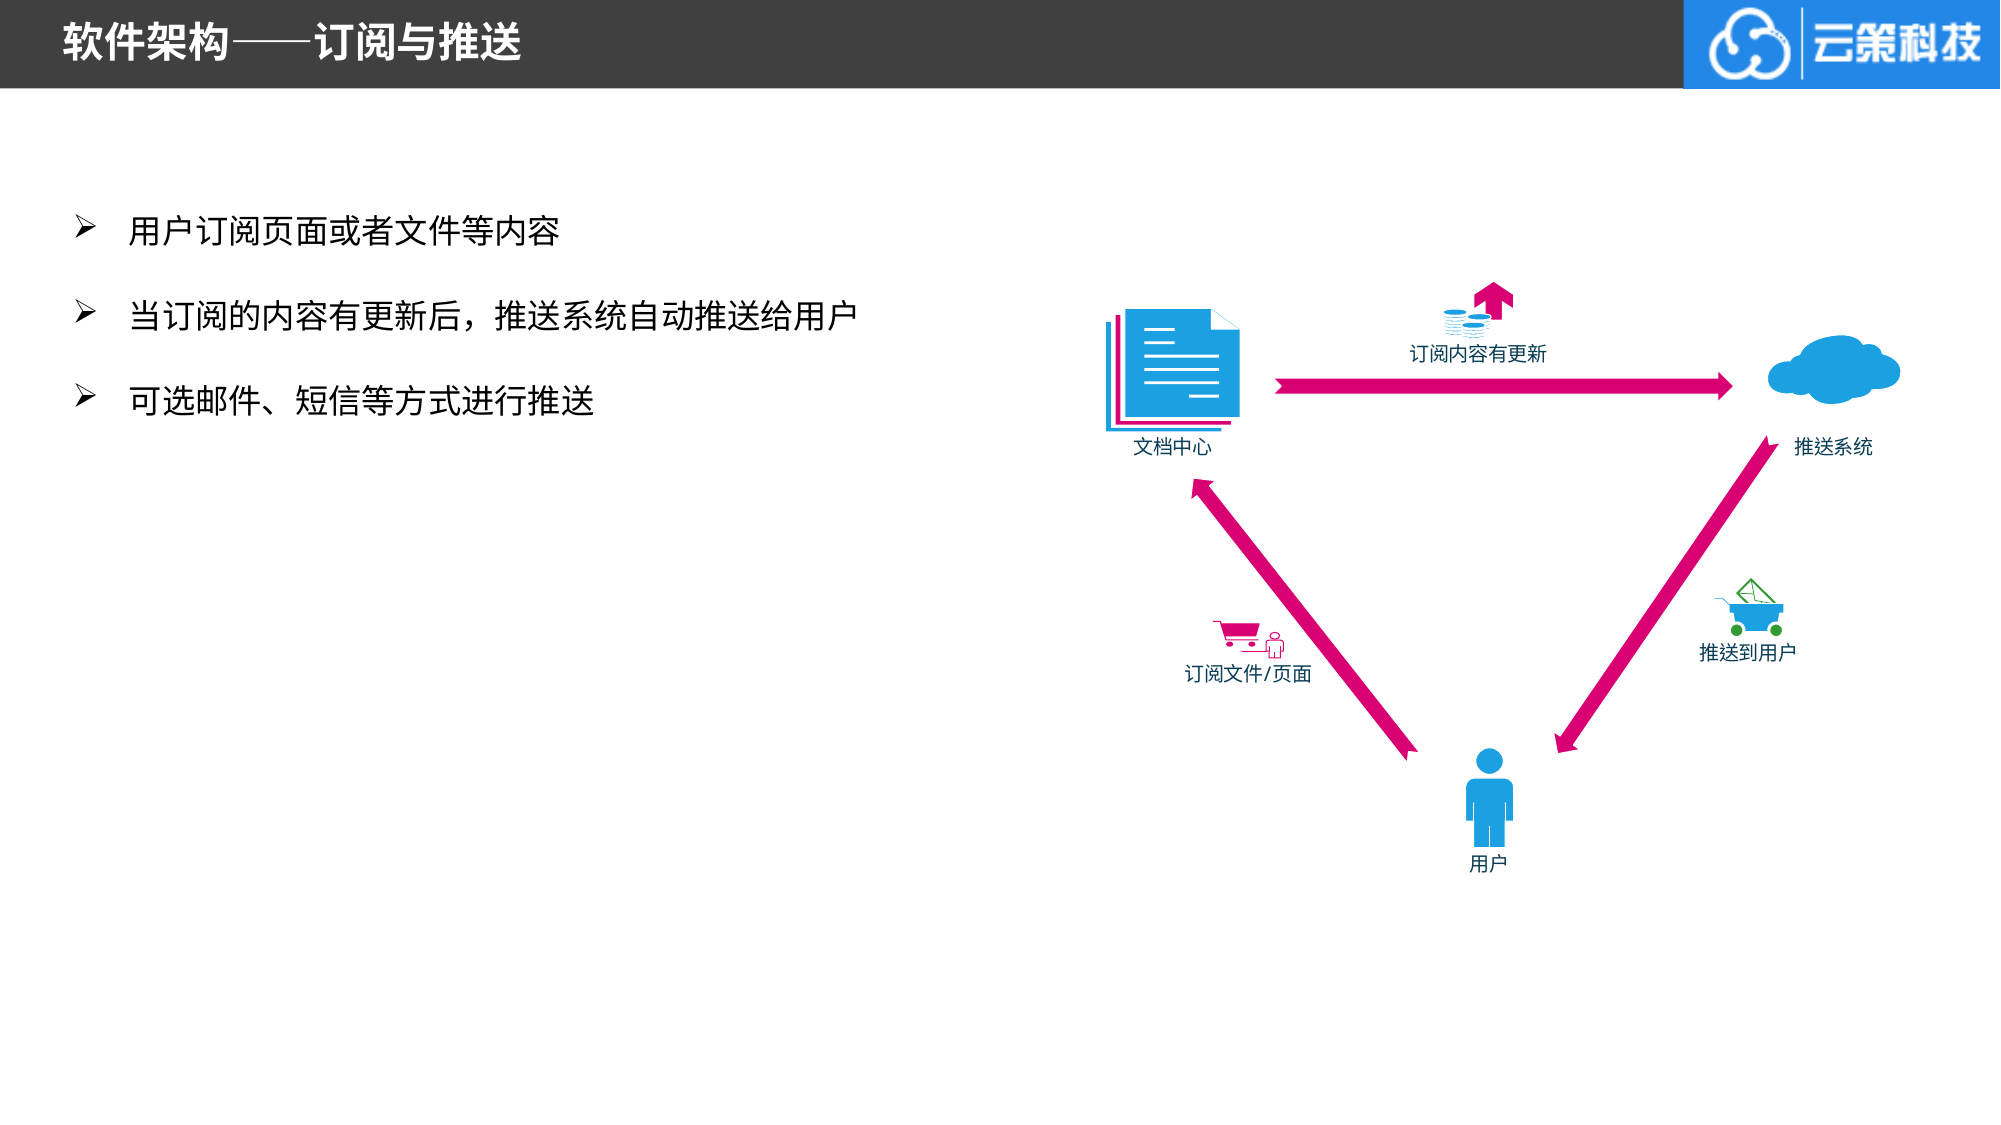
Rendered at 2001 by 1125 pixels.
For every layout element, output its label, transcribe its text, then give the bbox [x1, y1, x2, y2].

title 软件架构——订阅与推送 [0, 0, 1684, 89]
picture [1104, 279, 1901, 883]
picture [1684, 0, 2000, 89]
text_box 用户订阅页面或者文件等内容 当订阅的内容有更新后，推送系统自动推送给用户 可选邮件、短信等方式进行推送 [57, 183, 988, 428]
